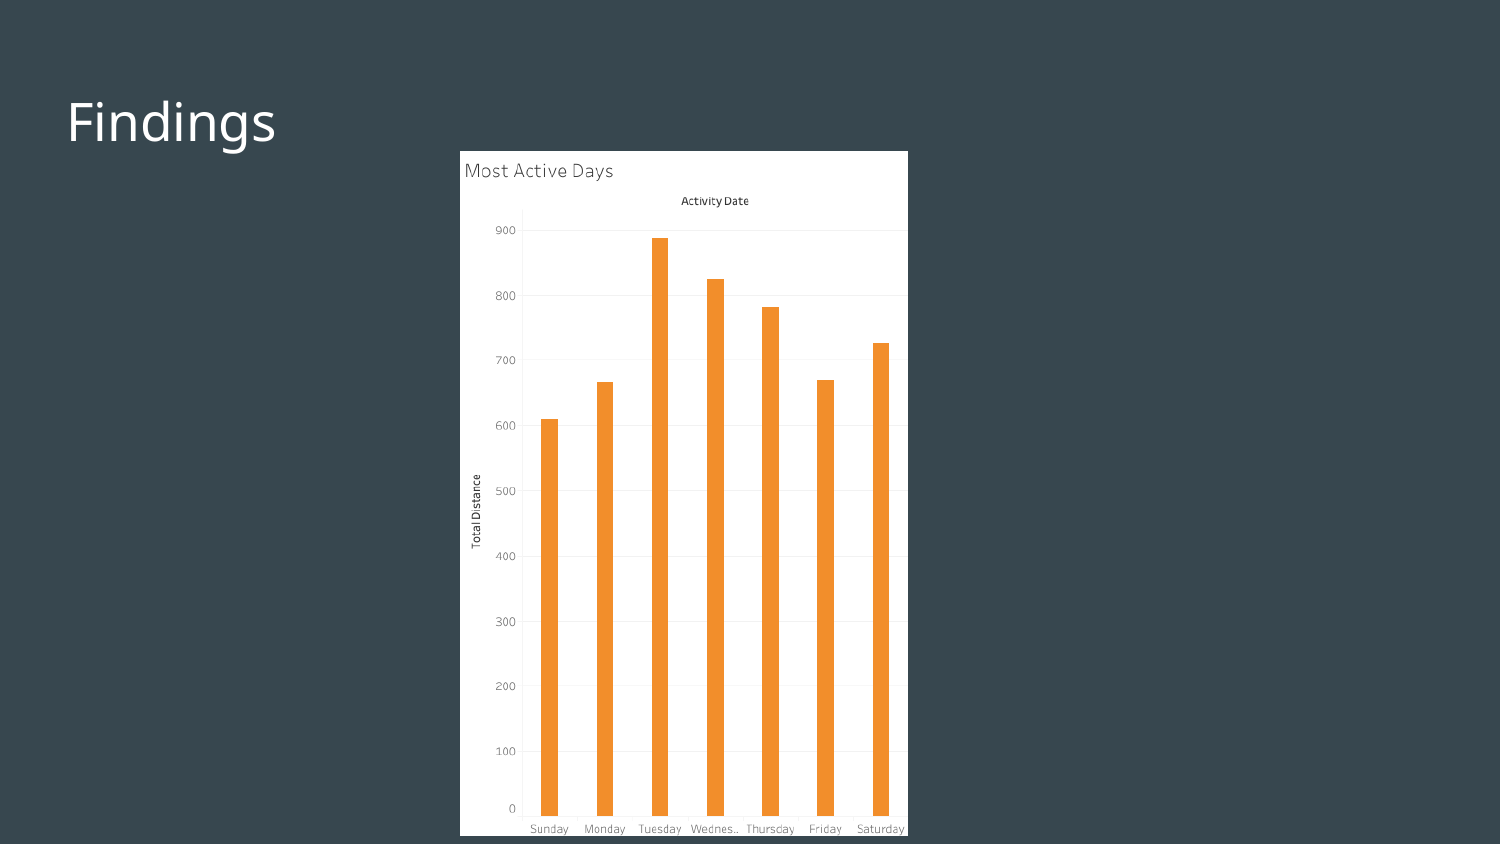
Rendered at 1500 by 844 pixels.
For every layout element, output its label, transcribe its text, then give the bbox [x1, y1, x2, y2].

title Findings [51, 72, 1449, 167]
picture [460, 151, 909, 837]
